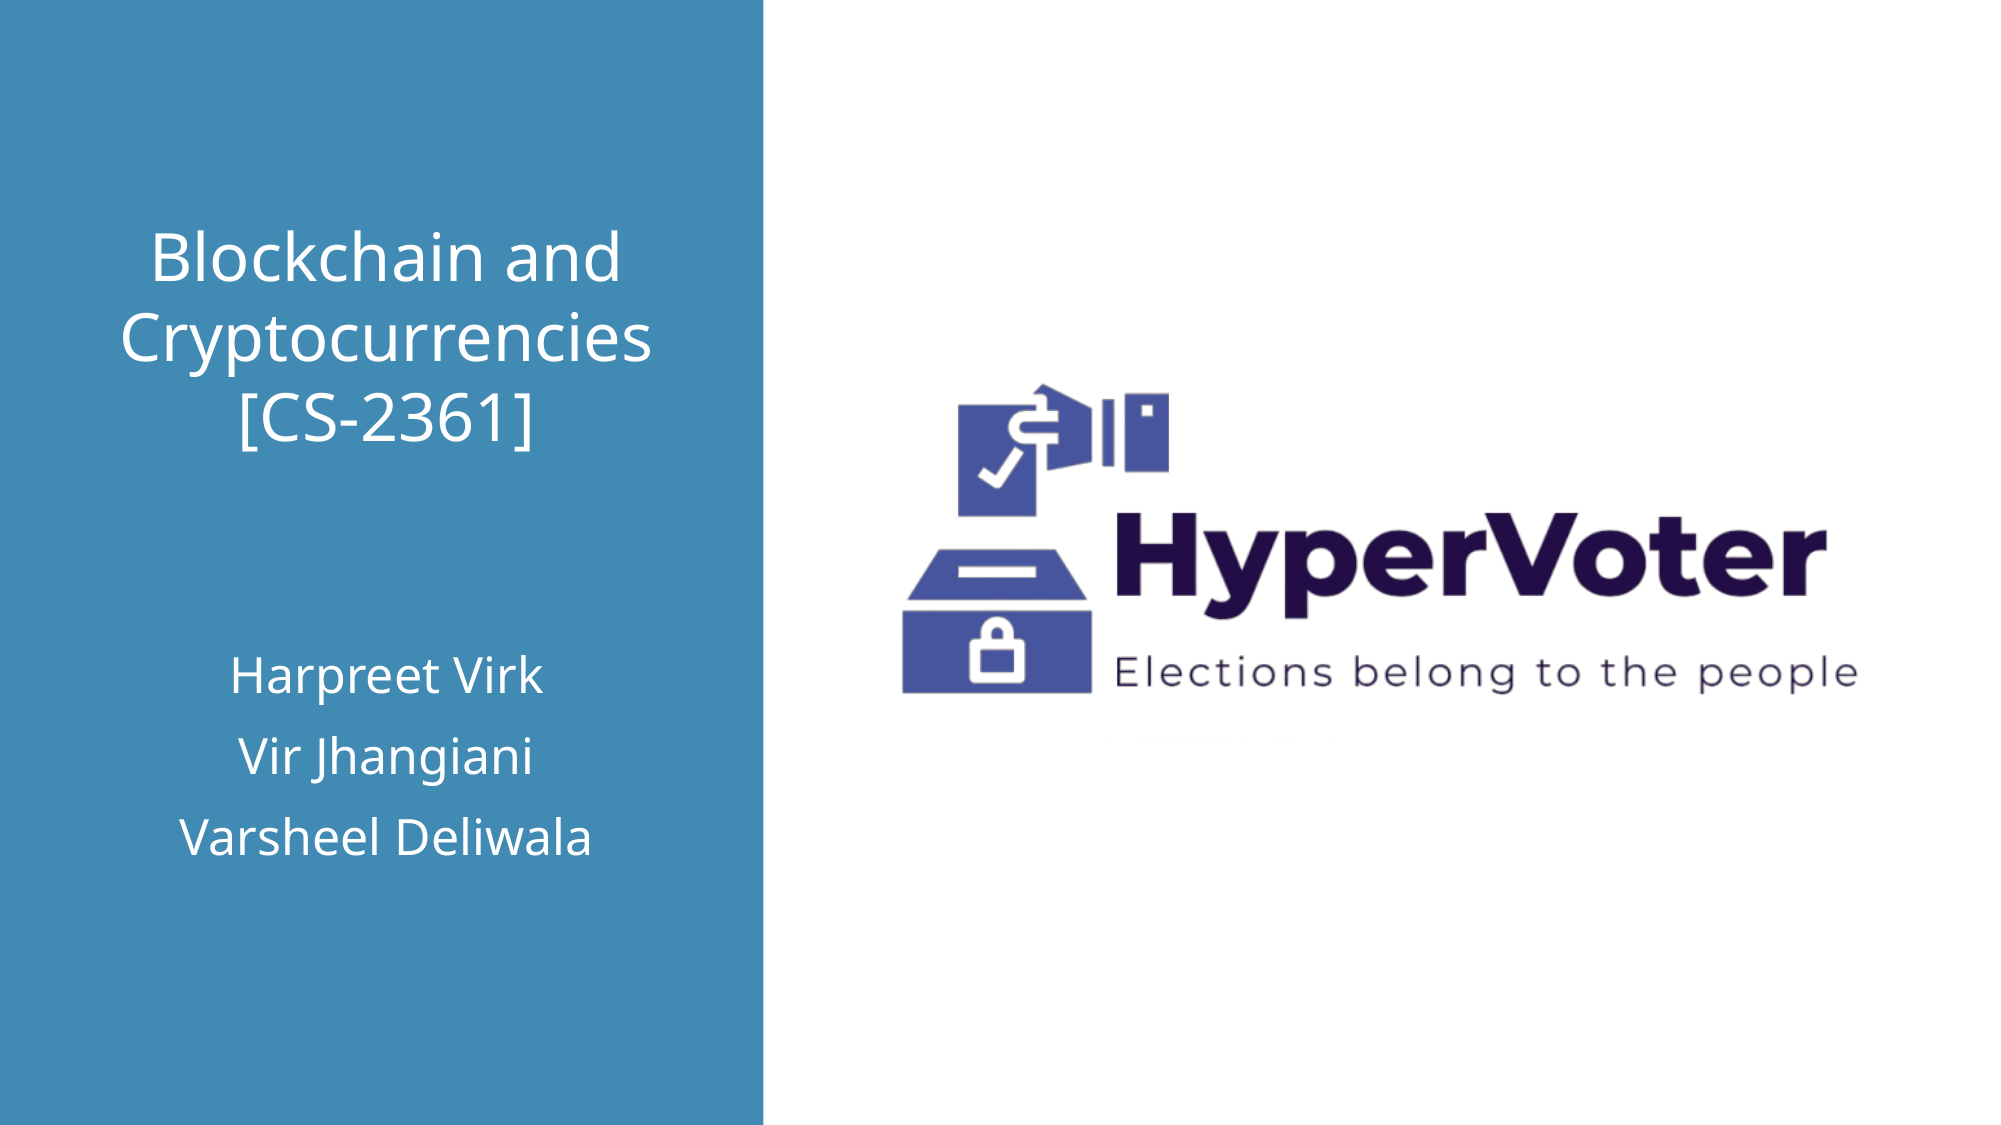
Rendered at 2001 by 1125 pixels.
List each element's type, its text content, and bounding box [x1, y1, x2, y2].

subtitle Harpreet Virk Vir Jhangiani Varsheel Deliwala [158, 636, 615, 894]
text_box Blockchain and Cryptocurrencies [CS-2361] [0, 207, 774, 463]
text_box [762, 0, 2000, 1125]
picture [868, 336, 1895, 742]
